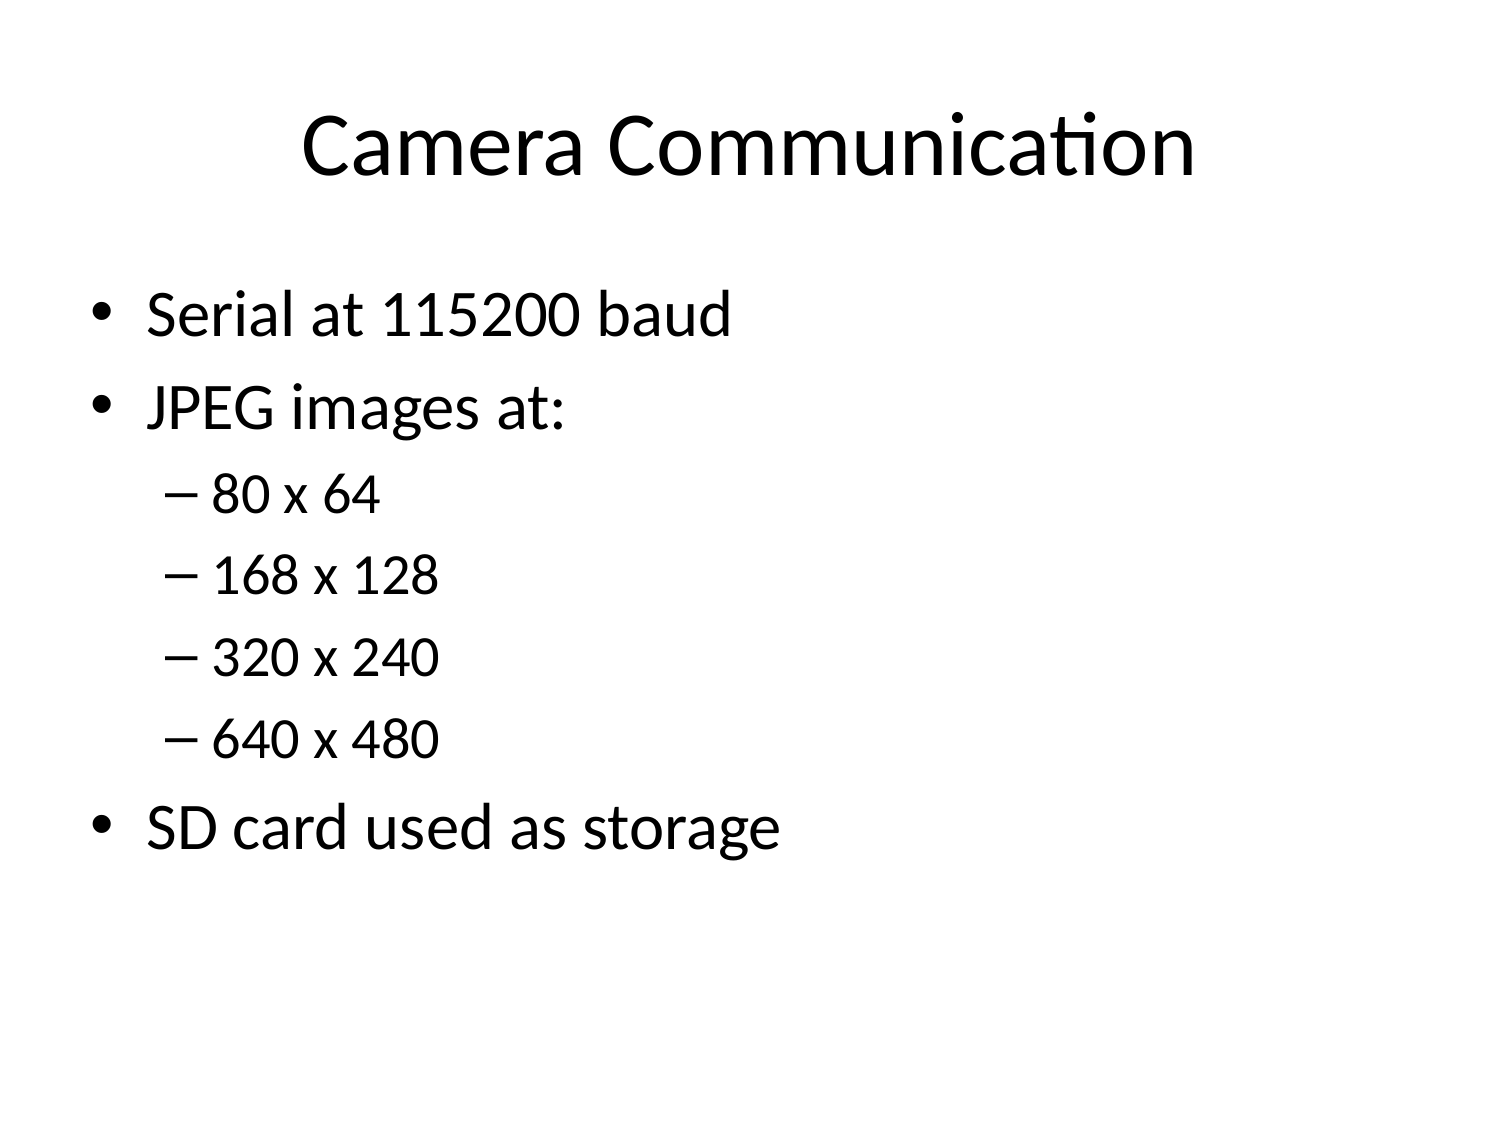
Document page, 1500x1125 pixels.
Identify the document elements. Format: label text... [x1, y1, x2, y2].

title Camera Communication [75, 45, 1425, 233]
list Serial at 115200 baud JPEG images at: 80 x 64 168 x 128 320 x 240 640 x 480 SD card used as storage [75, 262, 1425, 1005]
